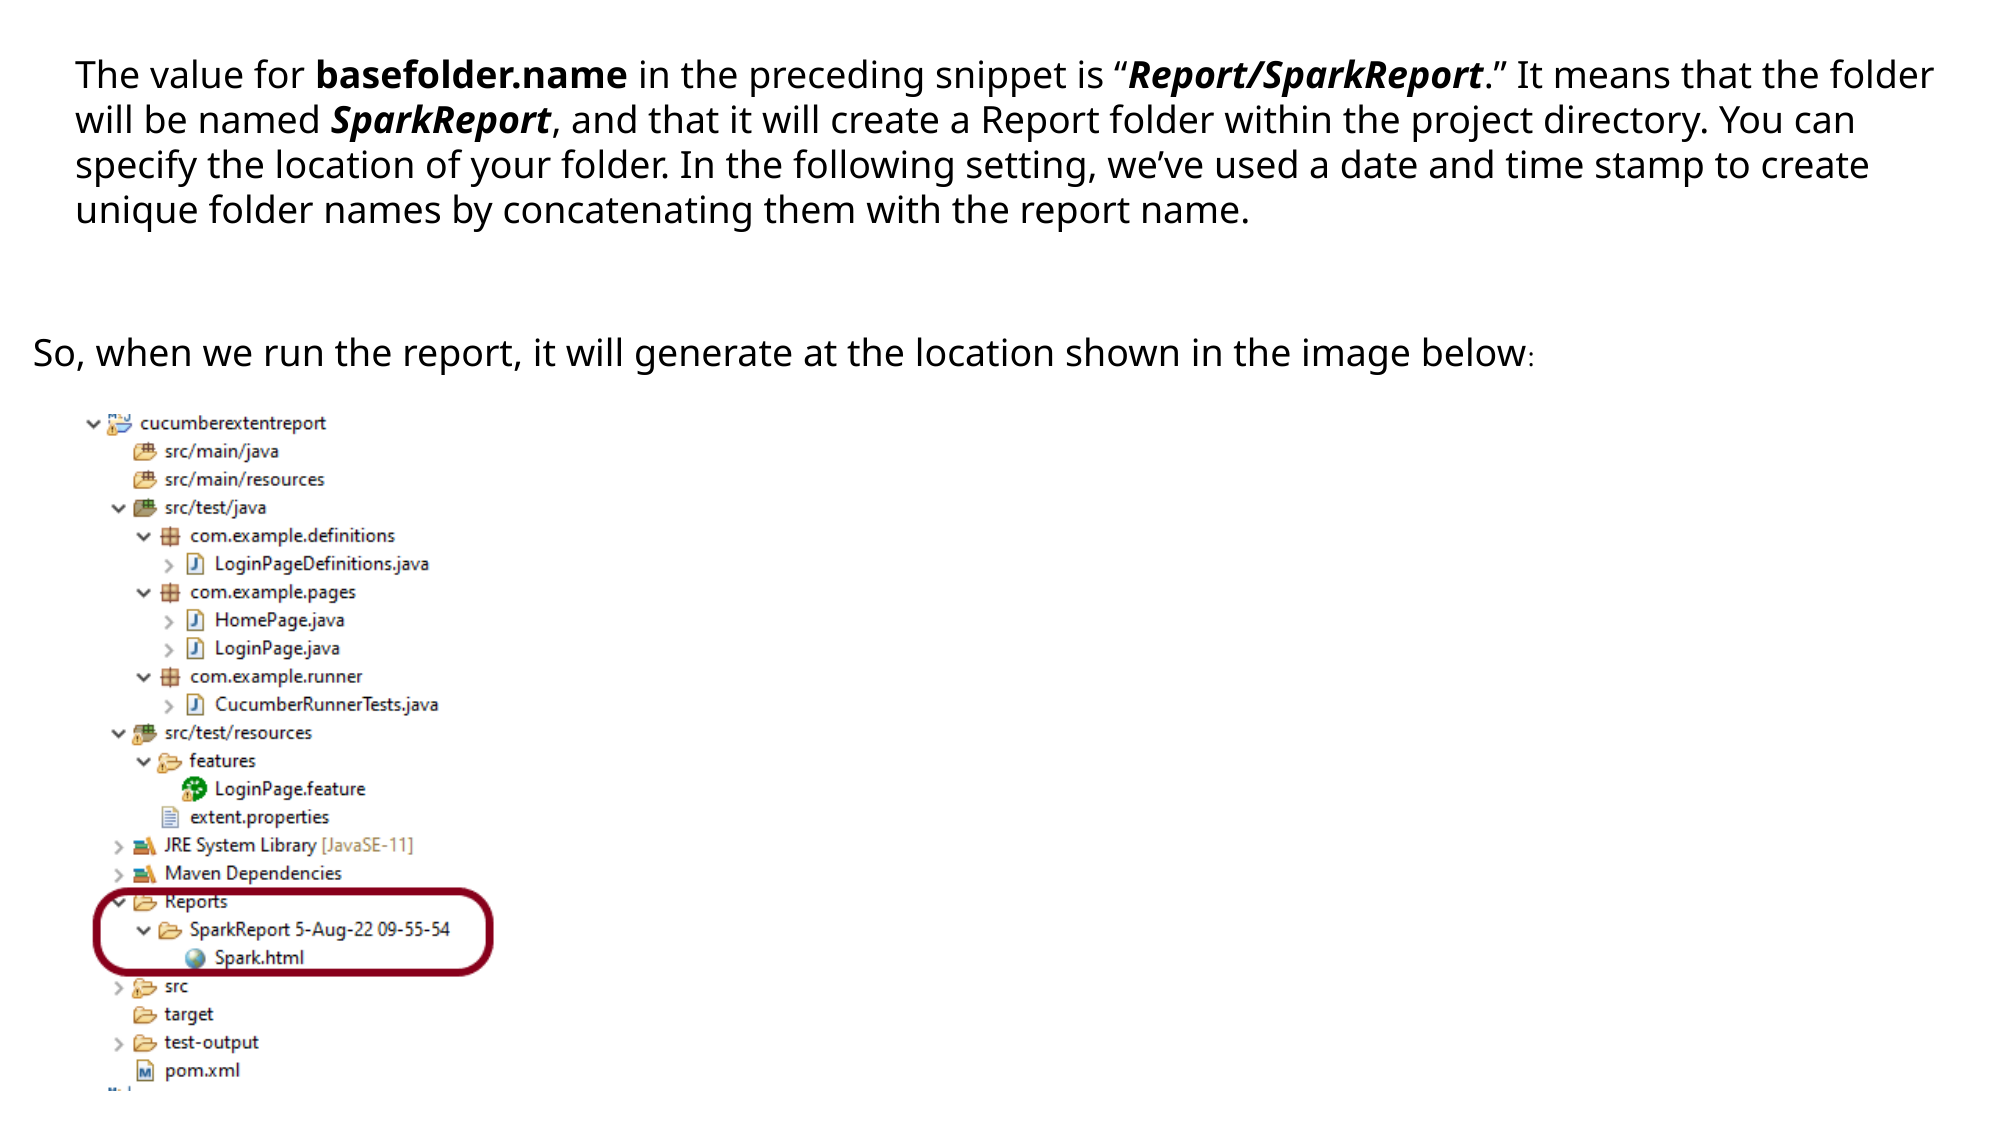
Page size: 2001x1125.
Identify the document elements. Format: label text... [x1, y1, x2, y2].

text_box So, when we run the report, it will generate at the location shown in the image below: [18, 321, 1550, 1029]
text_box The value for basefolder.name in the preceding snippet is “Report/SparkReport.” It means that the folder will be named SparkReport, and that it will create a Report folder within the project directory. You can specify the location of your folder. In the following setting, we’ve used a date and time stamp to create unique folder names by concatenating them with the report name. [60, 43, 1959, 238]
picture [79, 414, 666, 1091]
